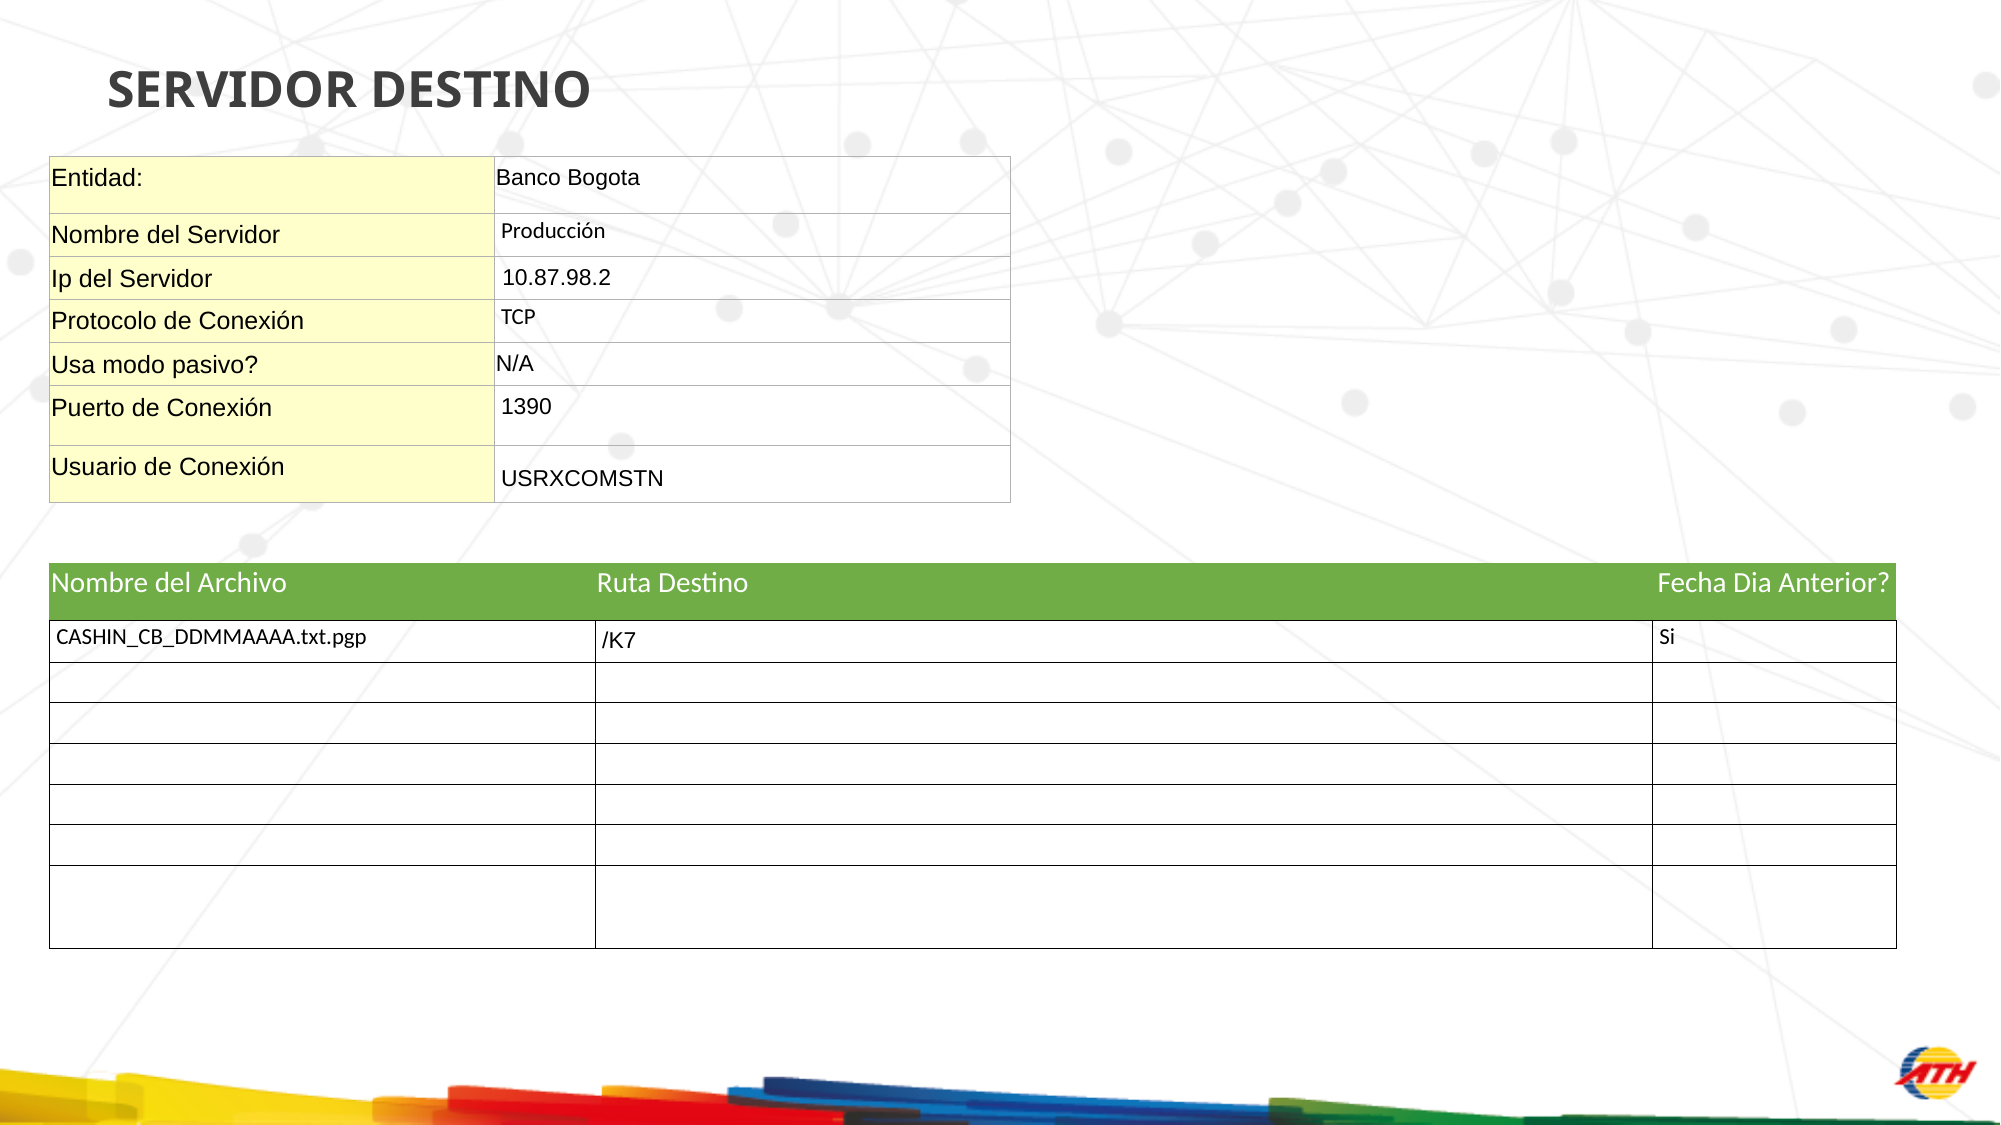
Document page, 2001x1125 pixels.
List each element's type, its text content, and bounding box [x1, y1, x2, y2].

table_cell [596, 866, 1652, 948]
table_cell [50, 703, 595, 743]
table_cell [596, 663, 1652, 702]
table_header Nombre del Archivo [49, 563, 595, 620]
table_cell [1653, 866, 1896, 948]
table_header Banco Bogota [495, 157, 1010, 213]
table_cell Ip del Servidor [50, 257, 494, 299]
table_cell [596, 825, 1652, 865]
table_cell [50, 744, 595, 784]
text_box SERVIDOR DESTINO [92, 49, 608, 125]
table_cell Puerto de Conexión [50, 386, 494, 445]
table_cell [1653, 825, 1896, 865]
table_cell Nombre del Servidor [50, 214, 494, 256]
table_header Ruta Destino [595, 563, 1653, 620]
table_cell [50, 825, 595, 865]
table_cell [596, 744, 1652, 784]
table_cell [1653, 703, 1896, 743]
table_cell Protocolo de Conexión [50, 300, 494, 342]
table_header Entidad: [50, 157, 494, 213]
table_cell CASHIN_CB_DDMMAAAA.txt.pgp [50, 621, 595, 662]
table_cell [1653, 744, 1896, 784]
table_cell [50, 663, 595, 702]
table_cell [1653, 663, 1896, 702]
table_header Fecha Dia Anterior? [1653, 563, 1896, 620]
table_cell [50, 785, 595, 824]
table_cell [1653, 785, 1896, 824]
table_cell 1390 [495, 386, 1010, 445]
table_cell TCP [495, 300, 1010, 342]
table_cell Usuario de Conexión [50, 446, 494, 502]
table_cell [596, 785, 1652, 824]
table_cell Si [1653, 621, 1896, 662]
table_cell Usa modo pasivo? [50, 343, 494, 385]
table_cell /K7 [596, 621, 1652, 662]
table_cell [596, 703, 1652, 743]
table_cell N/A [495, 343, 1010, 385]
table_cell Producción [495, 214, 1010, 256]
picture [0, 0, 2000, 1125]
table_cell [50, 866, 595, 948]
table_cell 10.87.98.2 [495, 257, 1010, 299]
table_cell USRXCOMSTN [495, 446, 1010, 502]
